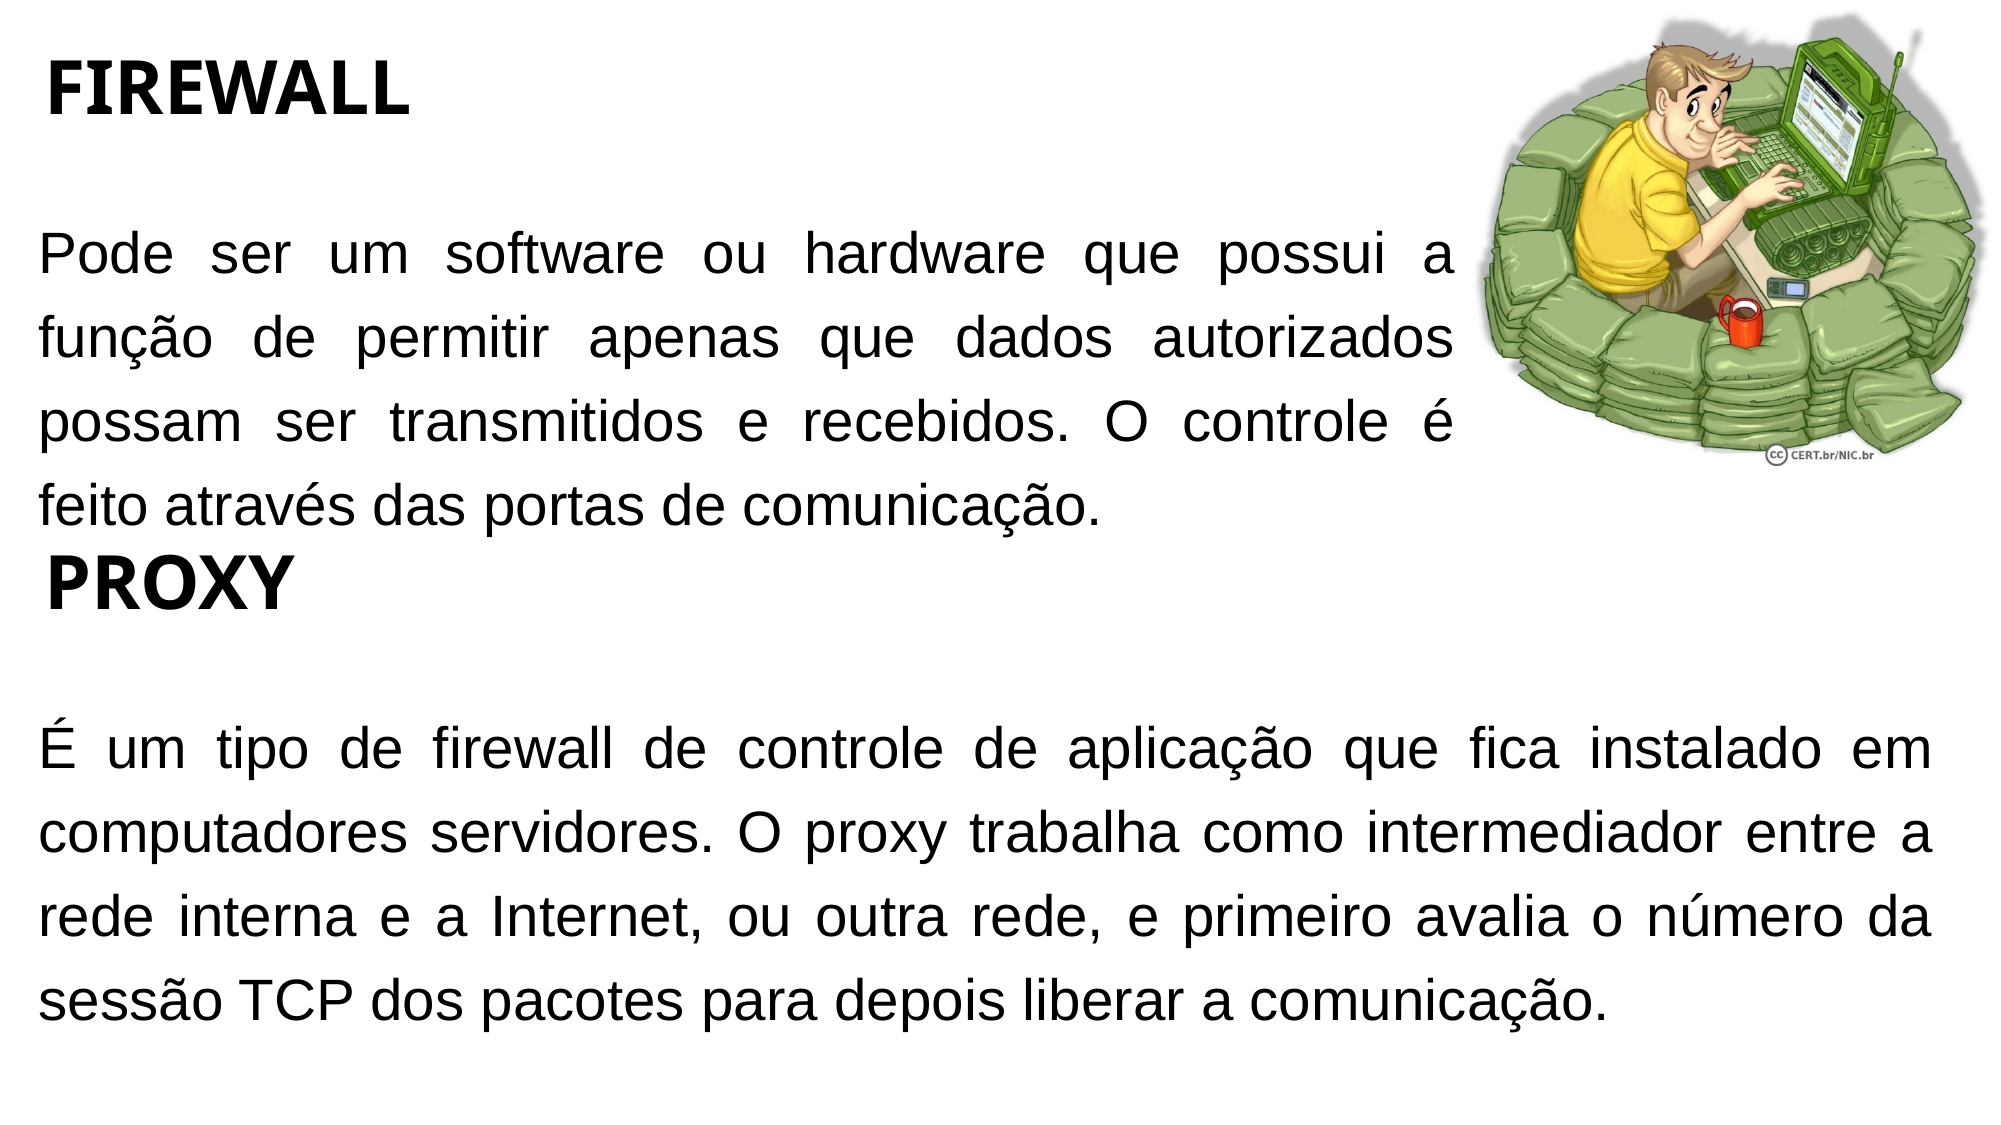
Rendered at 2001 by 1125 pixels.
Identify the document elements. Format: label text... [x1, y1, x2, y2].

text_box FIREWALL [29, 32, 1219, 138]
text_box É um tipo de firewall de controle de aplicação que fica instalado em computadores servidores. O proxy trabalha como intermediador entre a rede interna e a Internet, ou outra rede, e primeiro avalia o número da sessão TCP dos pacotes para depois liberar a comunicação. [23, 688, 1950, 1040]
picture [1464, 0, 2000, 466]
text_box PROXY [29, 527, 1219, 633]
text_box Pode ser um software ou hardware que possui a função de permitir apenas que dados autorizados possam ser transmitidos e recebidos. O controle é feito através das portas de comunicação. [23, 193, 1472, 545]
